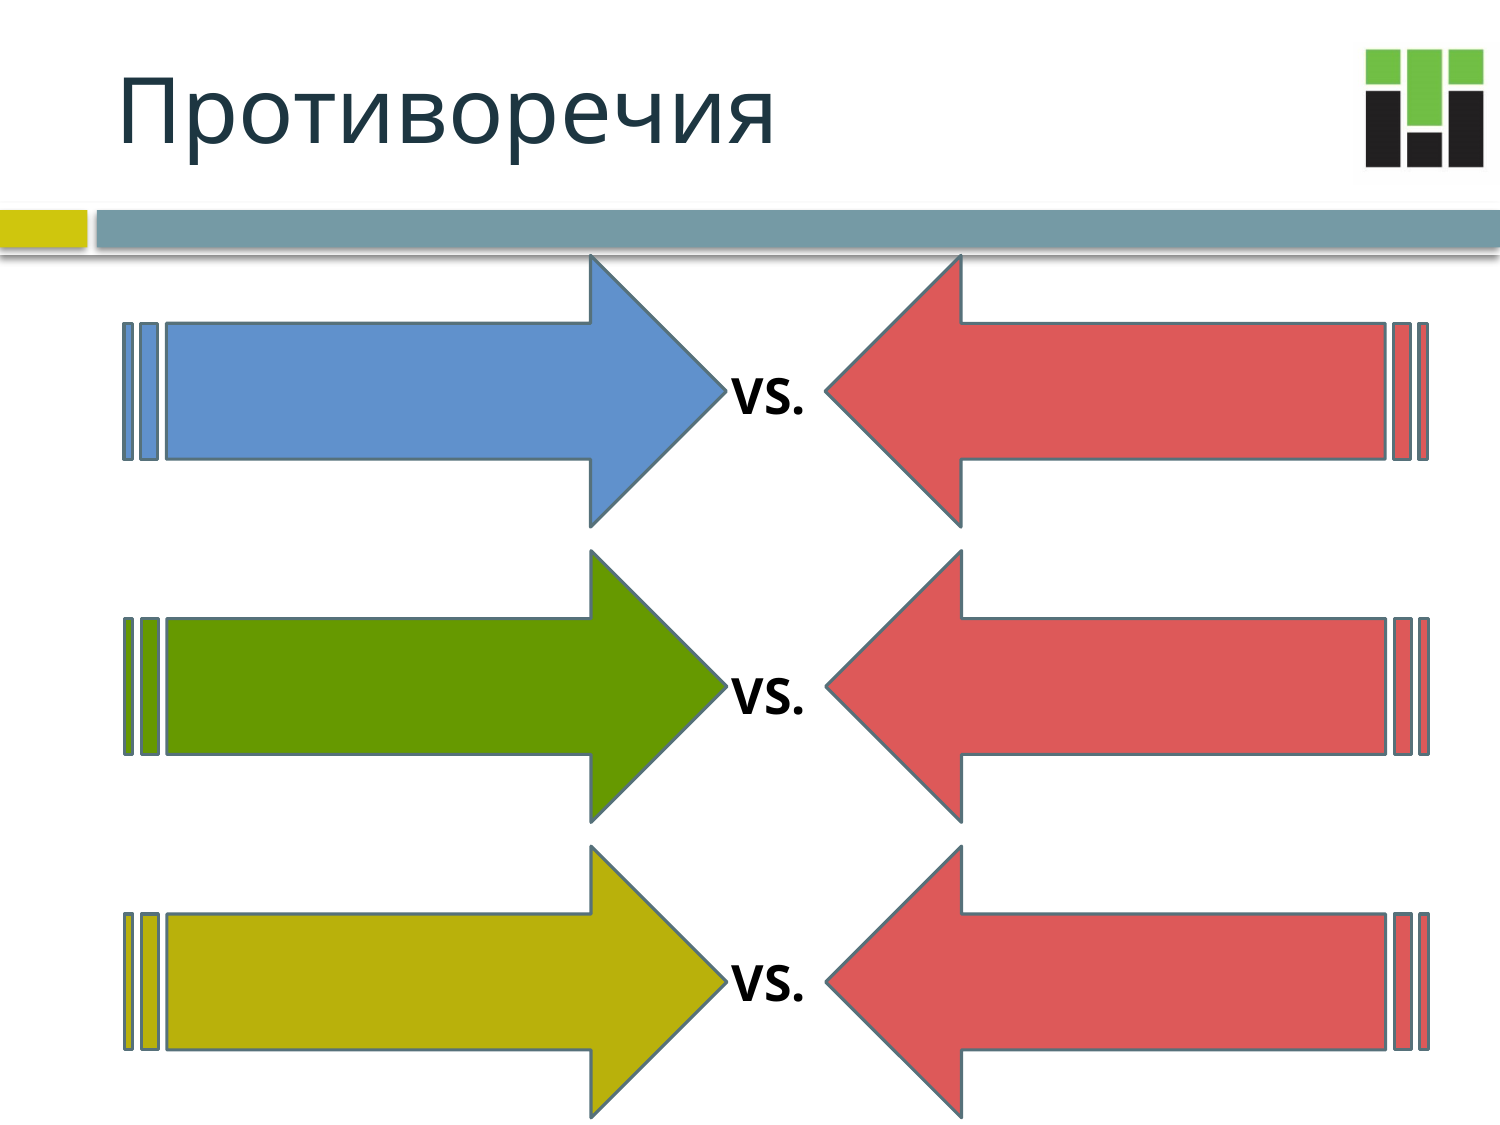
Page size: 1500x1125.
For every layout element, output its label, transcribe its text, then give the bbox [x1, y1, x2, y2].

text_box VS. [714, 944, 837, 1019]
text_box [1393, 617, 1413, 756]
text_box [140, 617, 160, 756]
text_box [1418, 912, 1430, 1051]
text_box [140, 912, 160, 1051]
text_box [165, 844, 714, 1120]
text_box [1418, 617, 1430, 756]
text_box [837, 253, 1387, 529]
text_box [123, 912, 134, 1051]
text_box VS. [714, 356, 837, 432]
picture [1353, 42, 1500, 185]
title Противоречия [100, 37, 1438, 200]
text_box [1417, 322, 1429, 461]
text_box [139, 322, 159, 461]
text_box [837, 844, 1388, 1120]
text_box [123, 617, 134, 756]
text_box [1393, 912, 1413, 1051]
text_box [164, 253, 714, 529]
text_box [1392, 322, 1412, 461]
text_box VS. [714, 656, 837, 732]
text_box [165, 549, 714, 824]
text_box [122, 322, 134, 461]
text_box [837, 549, 1388, 824]
